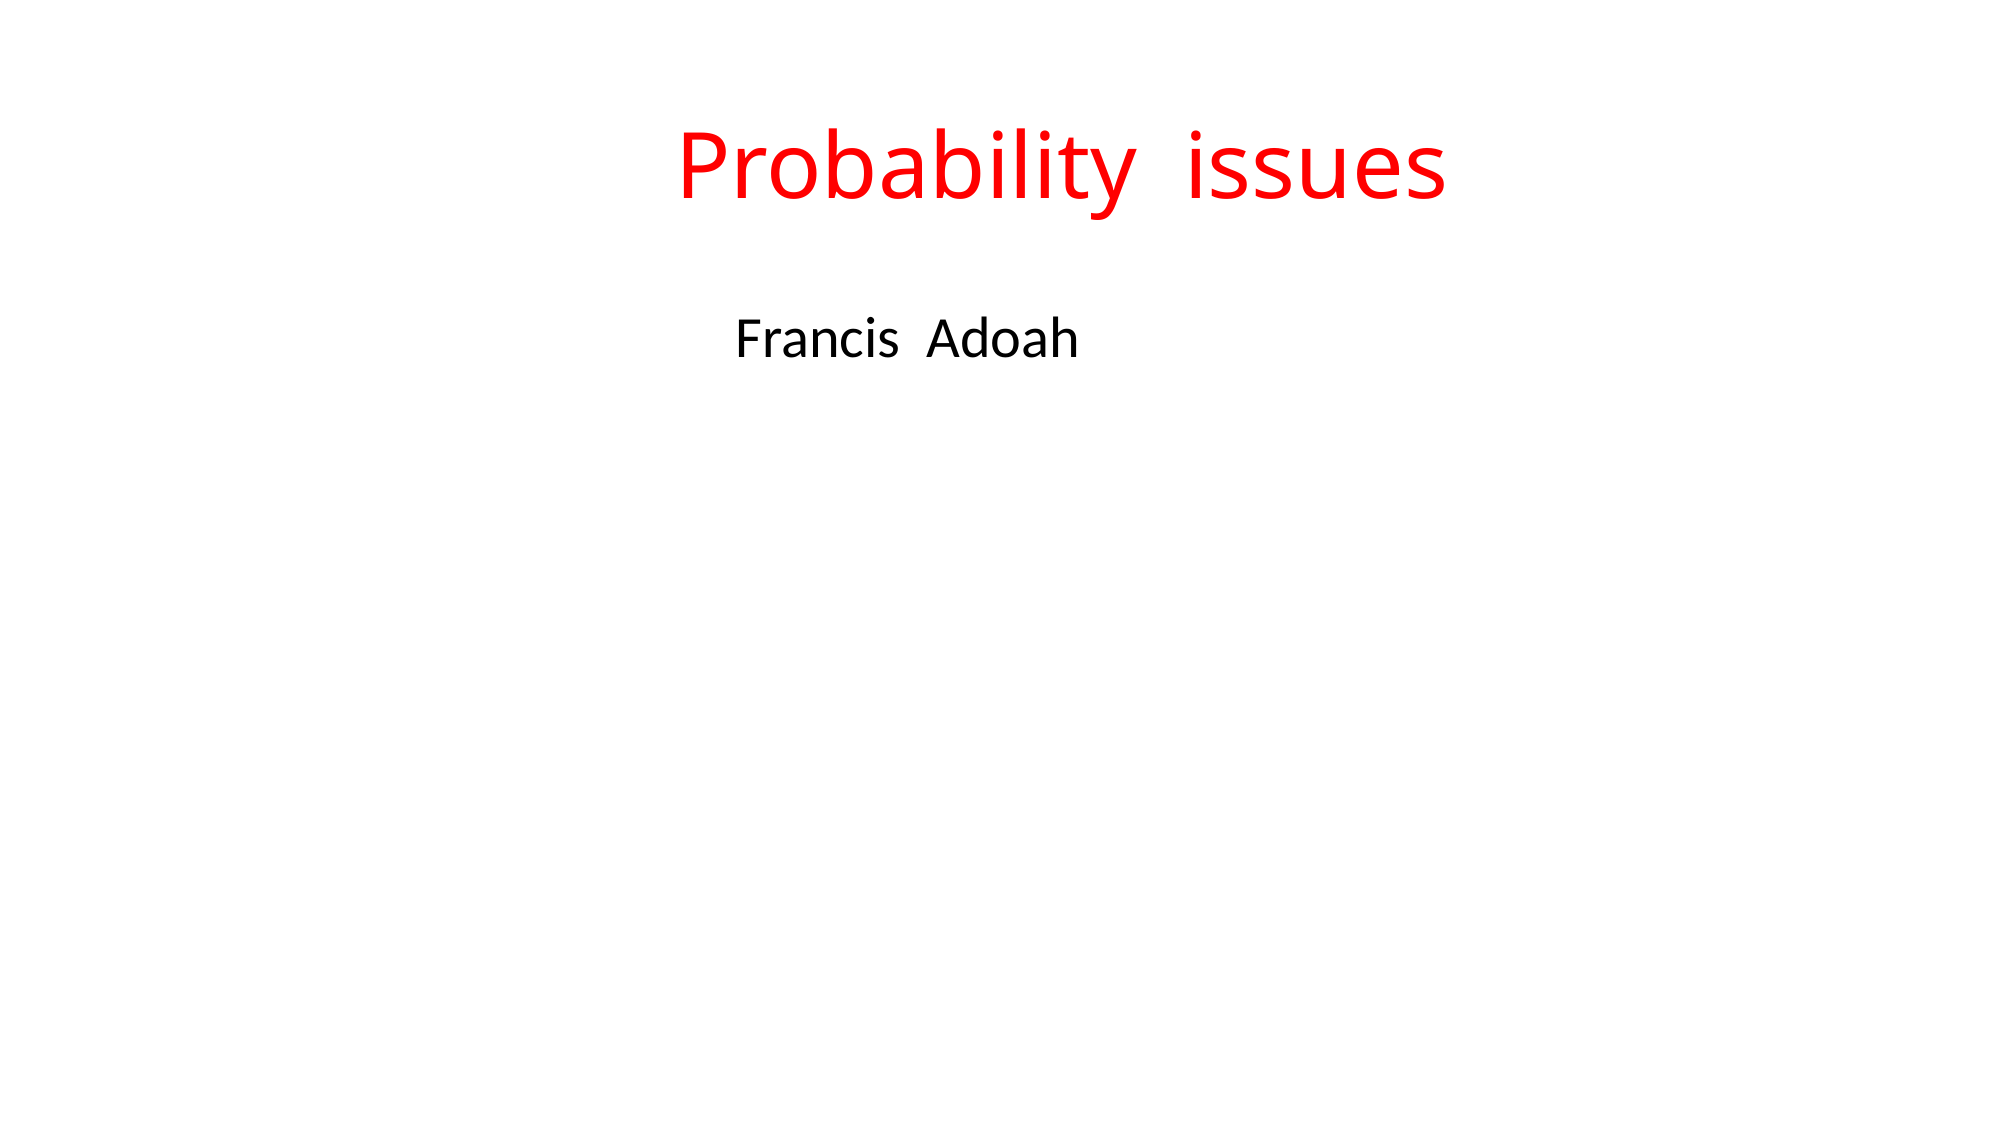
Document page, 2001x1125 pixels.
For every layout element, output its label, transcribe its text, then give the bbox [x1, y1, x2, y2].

list Francis Adoah [137, 299, 1863, 1014]
title Probability issues [137, 59, 1863, 278]
